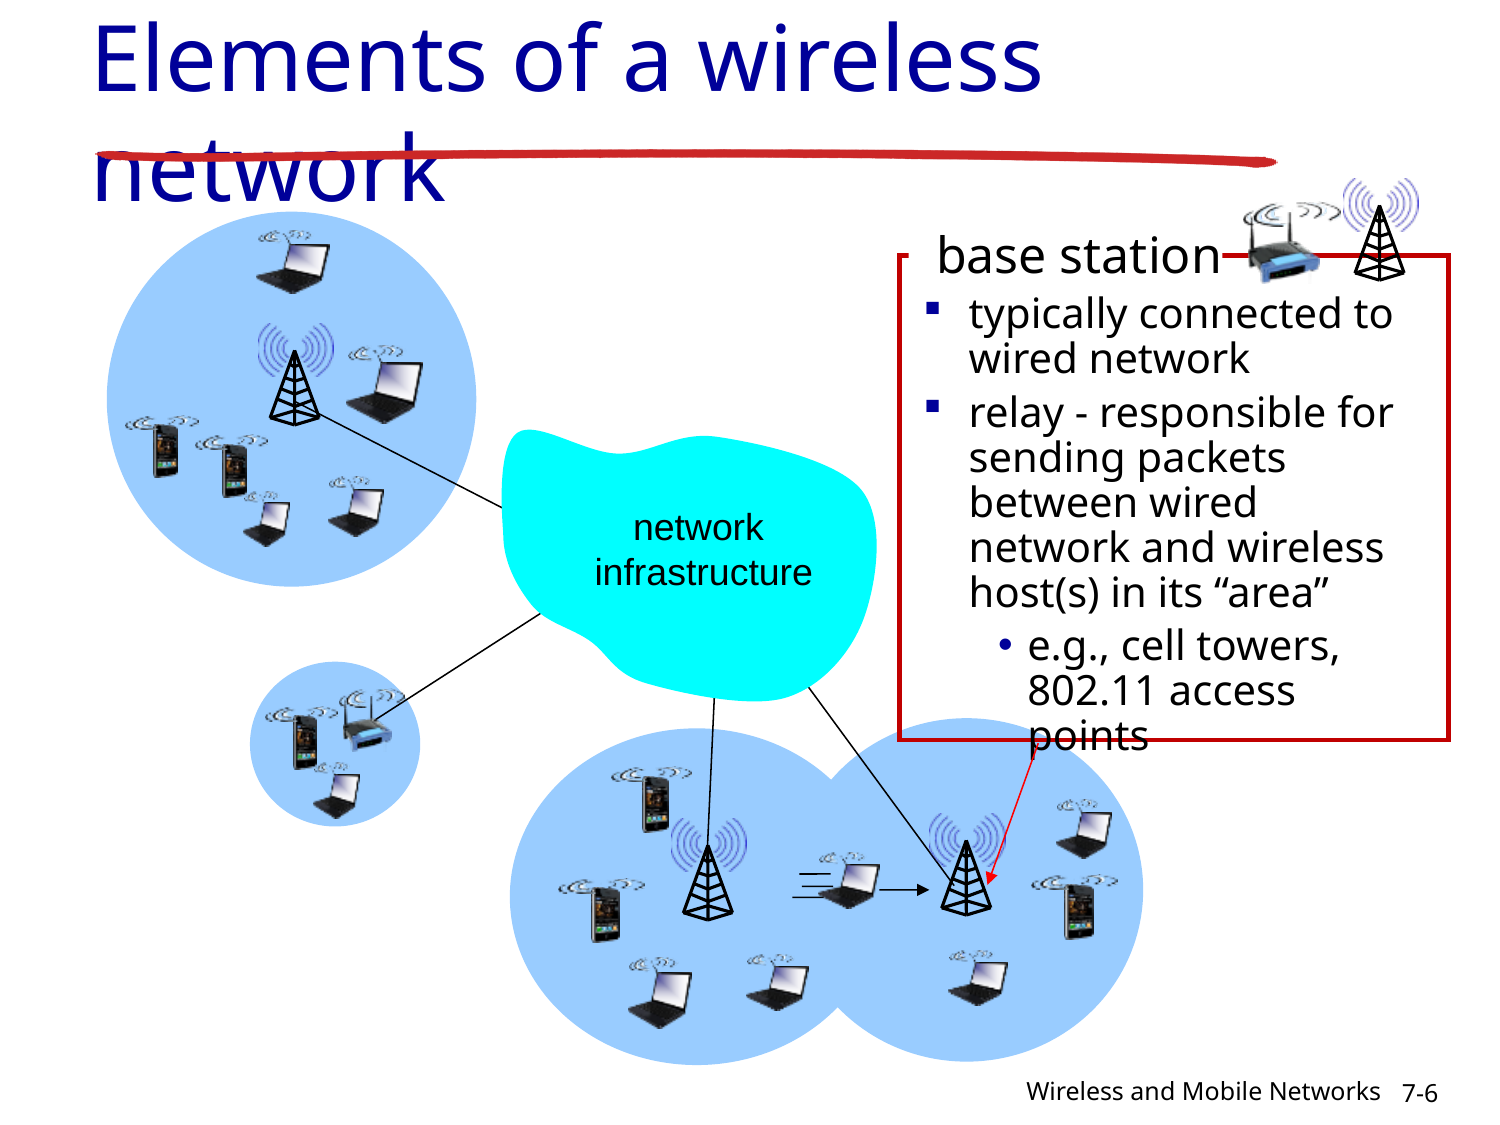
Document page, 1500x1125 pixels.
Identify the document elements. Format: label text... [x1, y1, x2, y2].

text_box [557, 878, 645, 943]
text_box base station typically connected to wired network relay - responsible for sending packets between wired network and wireless host(s) in its “area” e.g., cell towers, 802.11 access points [908, 223, 1425, 647]
text_box [106, 211, 477, 587]
title Elements of a wireless network [75, 31, 1351, 189]
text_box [313, 761, 360, 819]
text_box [257, 323, 334, 426]
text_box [124, 414, 199, 478]
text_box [1031, 874, 1119, 940]
text_box [249, 661, 396, 823]
text_box [362, 704, 421, 823]
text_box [746, 953, 809, 1011]
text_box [948, 949, 1008, 1006]
text_box [885, 883, 924, 897]
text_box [611, 766, 692, 833]
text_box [256, 229, 331, 294]
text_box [1242, 201, 1341, 285]
slide_number 7-6 [1387, 1069, 1500, 1115]
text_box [817, 851, 881, 910]
text_box [509, 728, 883, 1066]
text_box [929, 812, 1006, 916]
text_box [339, 687, 406, 753]
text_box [194, 434, 269, 498]
text_box [899, 255, 1449, 740]
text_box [671, 817, 748, 921]
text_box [346, 344, 424, 425]
footer Wireless and Mobile Networks [960, 1067, 1404, 1110]
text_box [628, 956, 692, 1029]
text_box [831, 731, 1144, 1062]
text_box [254, 325, 337, 434]
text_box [242, 489, 290, 547]
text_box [328, 475, 384, 537]
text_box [498, 419, 887, 709]
picture [90, 144, 1291, 174]
text_box [342, 700, 408, 761]
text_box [1056, 798, 1112, 860]
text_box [264, 706, 339, 770]
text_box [1342, 178, 1419, 281]
